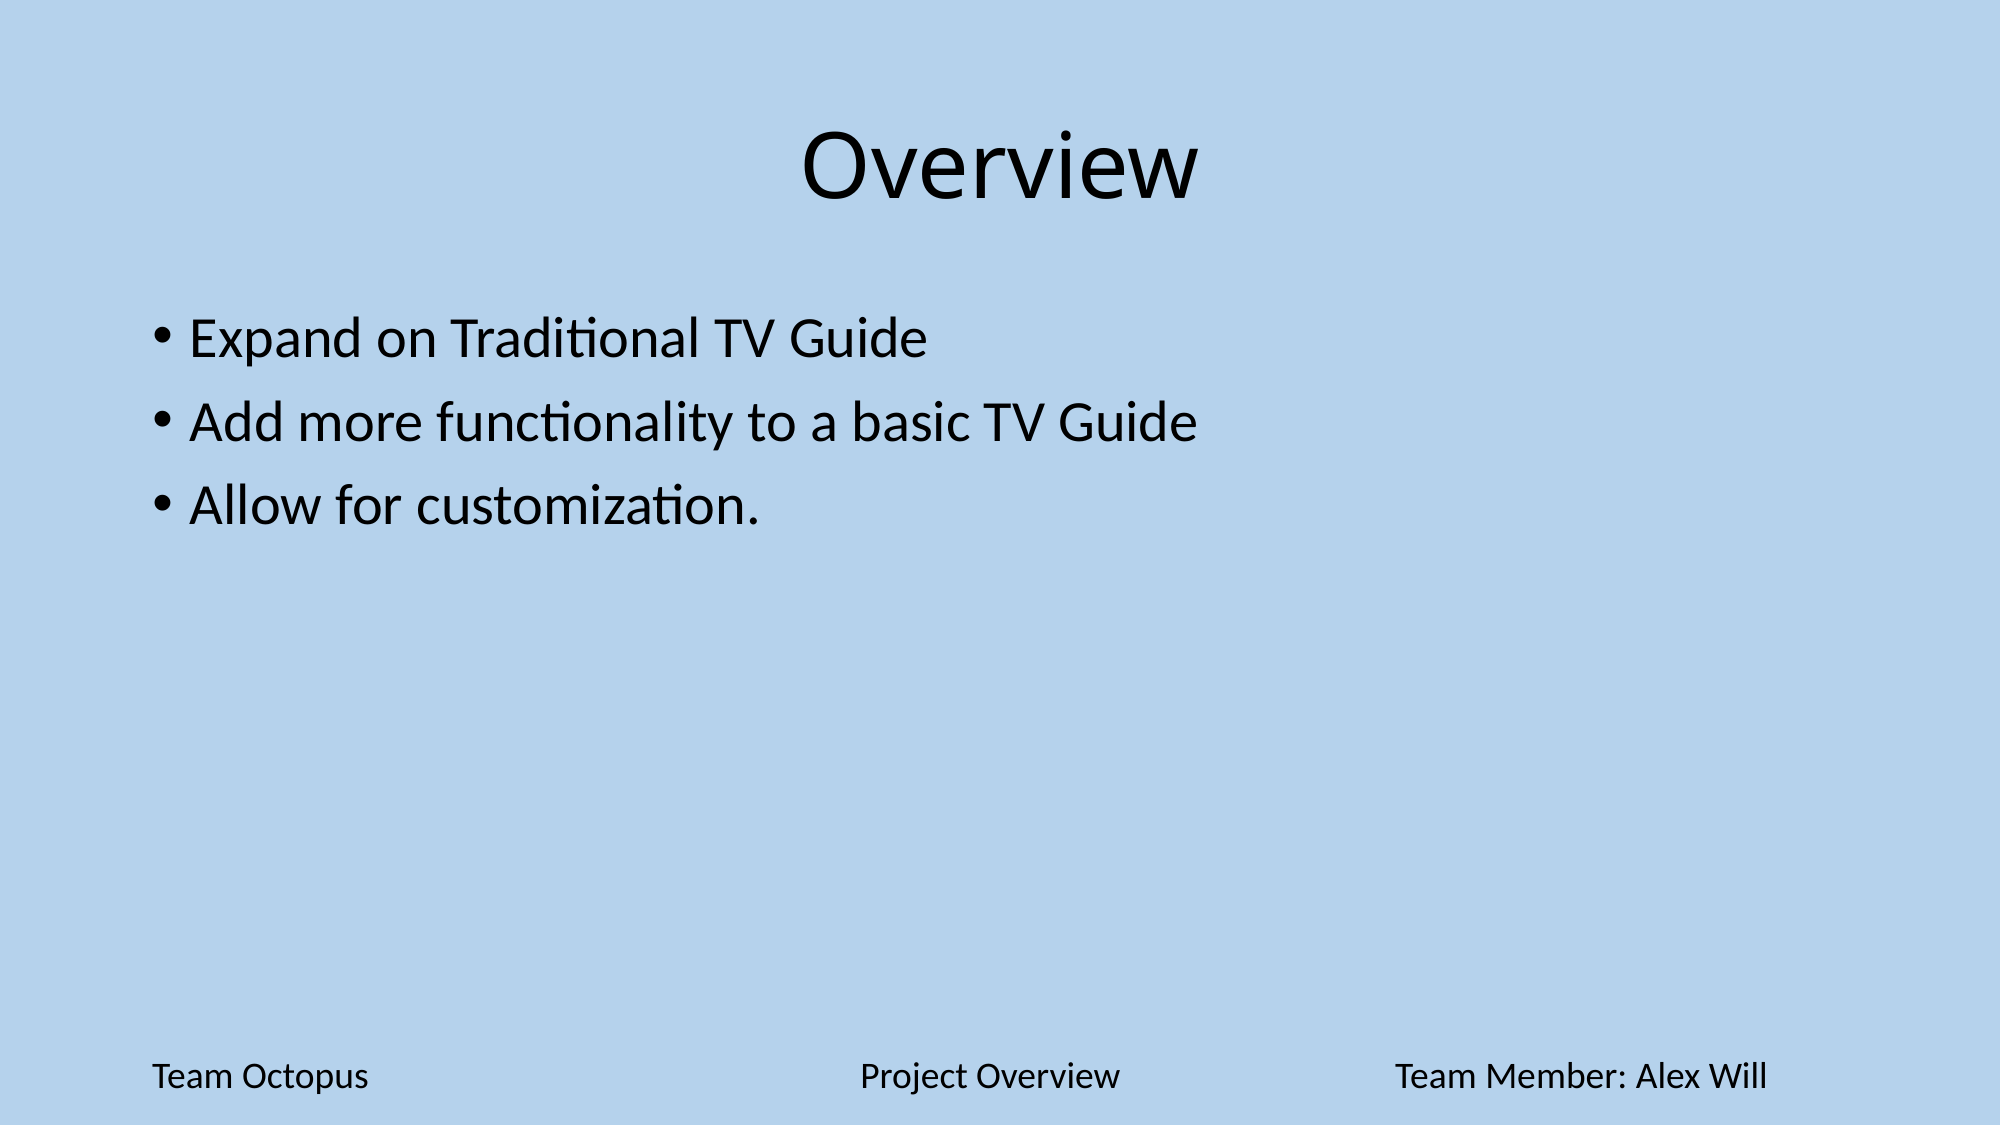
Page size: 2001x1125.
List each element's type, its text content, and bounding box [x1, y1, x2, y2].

text_box Team Member: Alex Will [1380, 1043, 1823, 1104]
text_box Team Octopus [137, 1043, 399, 1104]
text_box Project Overview [845, 1043, 1155, 1104]
title Overview [137, 59, 1863, 278]
list Expand on Traditional TV Guide Add more functionality to a basic TV Guide Allow for customization. [137, 299, 1863, 1014]
